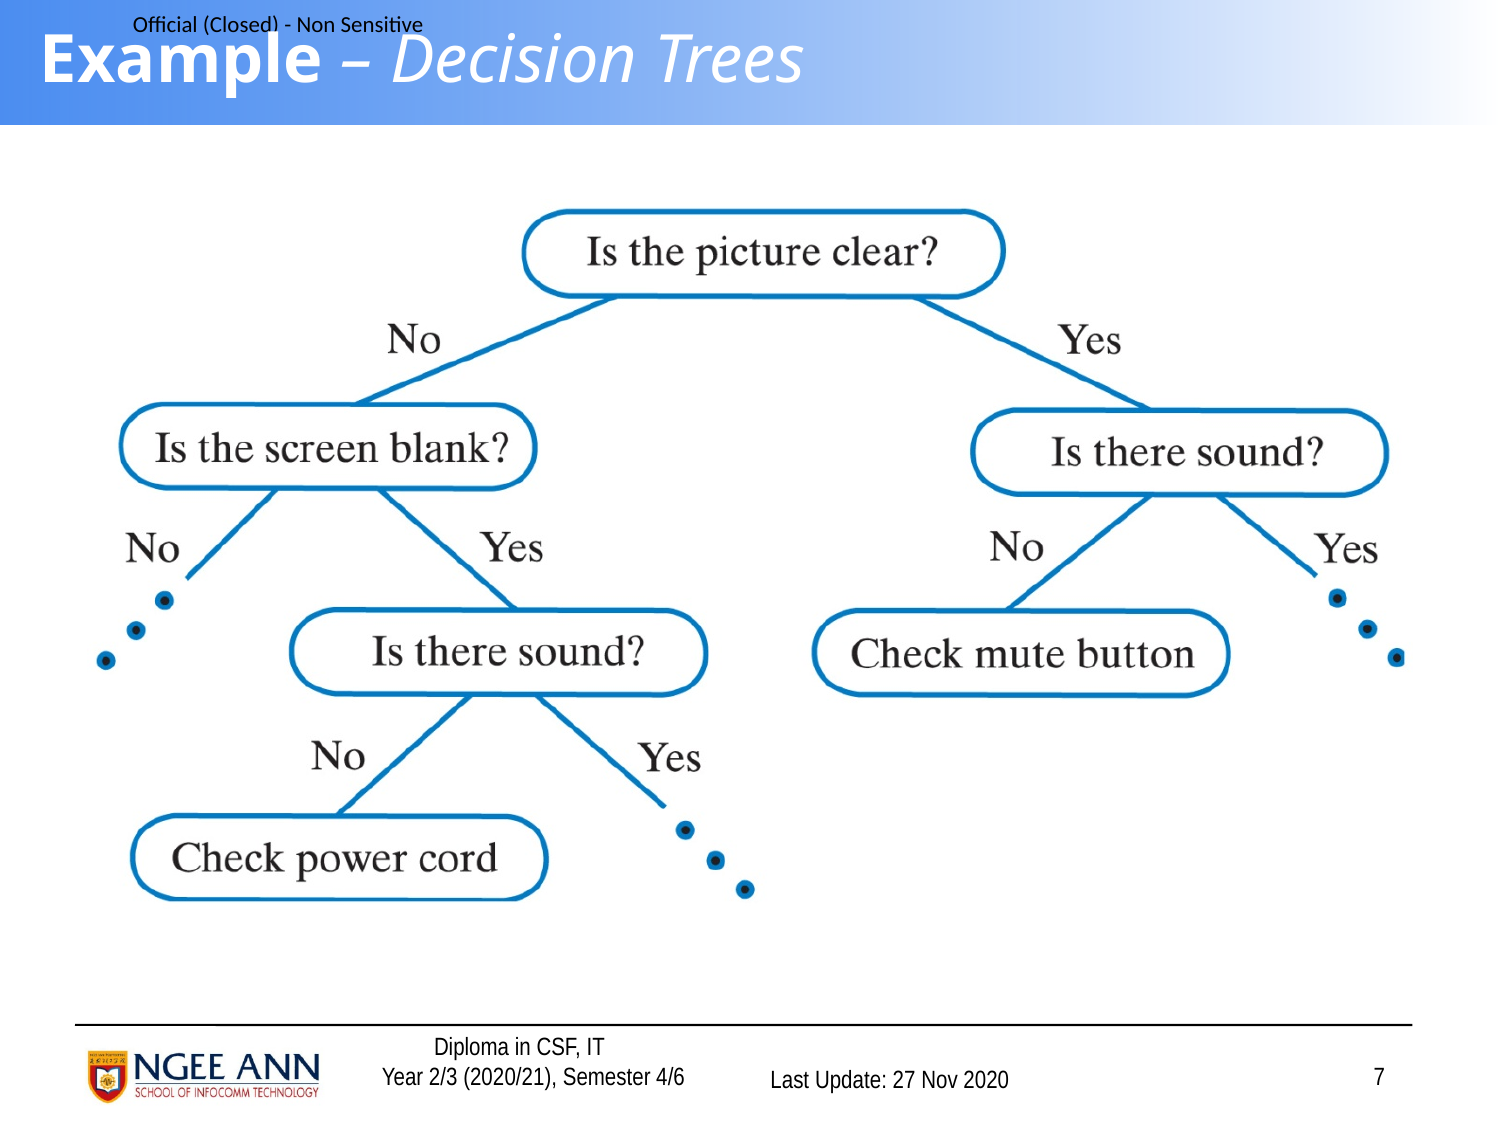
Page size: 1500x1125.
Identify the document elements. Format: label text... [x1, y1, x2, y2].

picture [62, 1028, 344, 1125]
picture [87, 199, 1413, 911]
title Example – Decision Trees [23, 0, 1500, 115]
